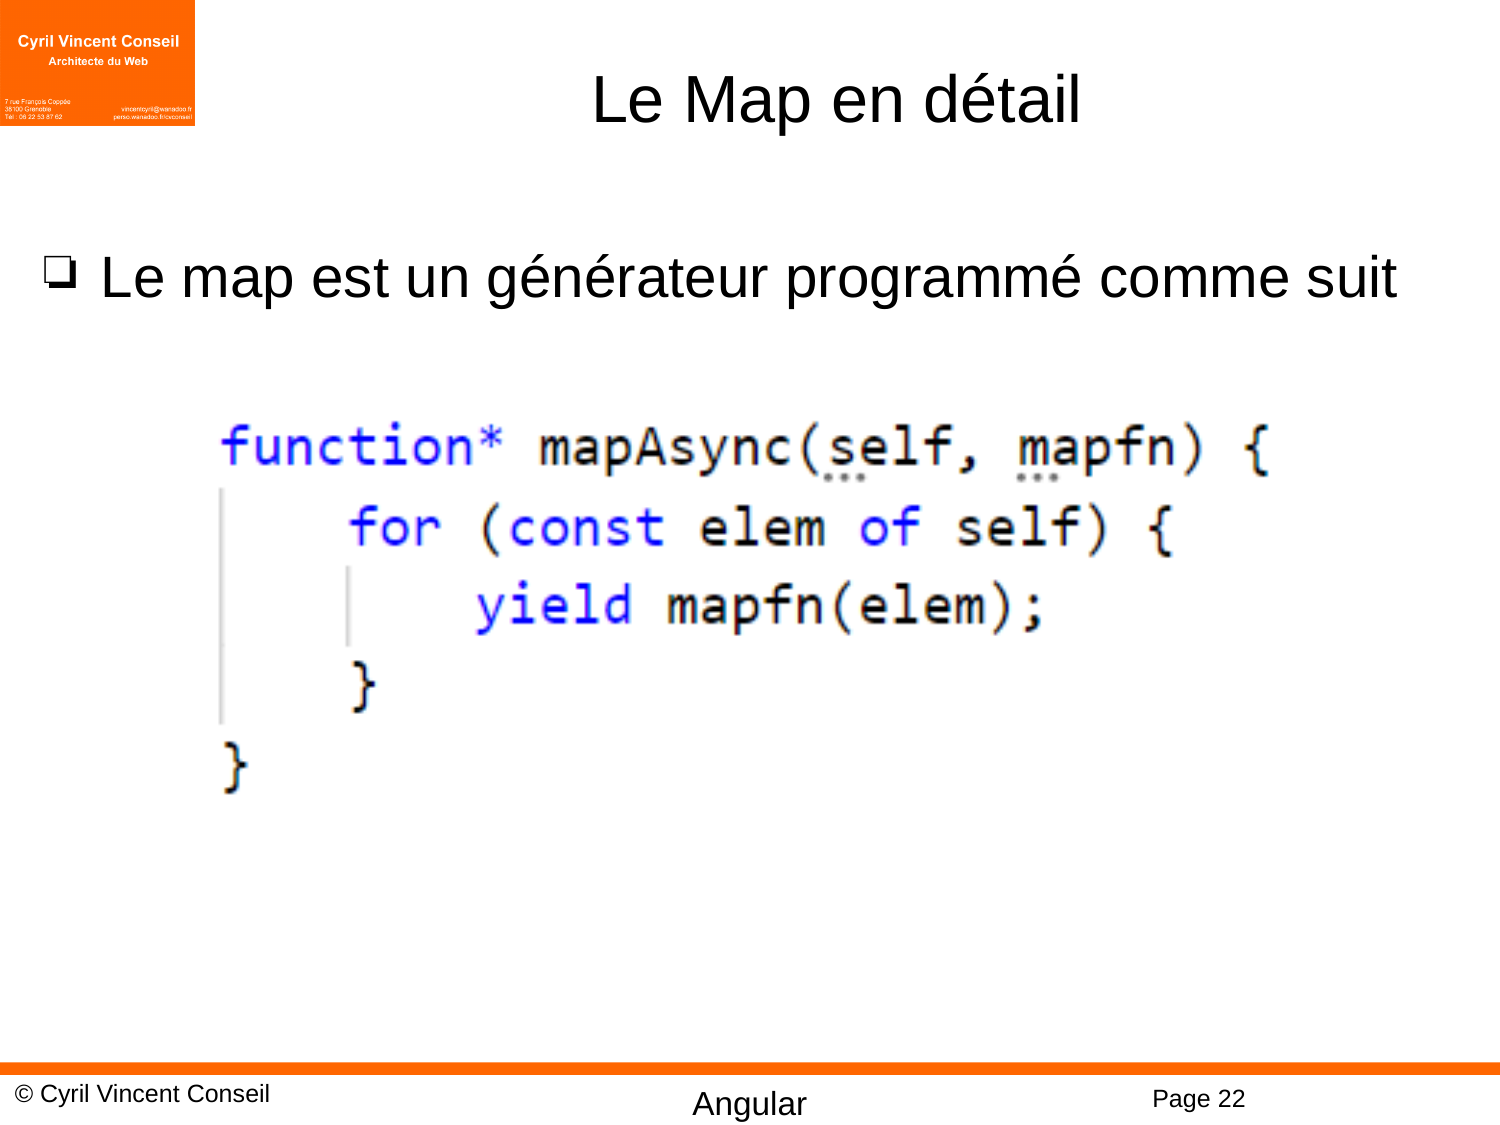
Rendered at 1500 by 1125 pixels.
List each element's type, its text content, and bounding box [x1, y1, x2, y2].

picture [0, 0, 195, 126]
list Le map est un générateur programmé comme suit [29, 231, 1468, 1059]
title Le Map en détail [194, 2, 1480, 190]
picture [194, 385, 1335, 835]
